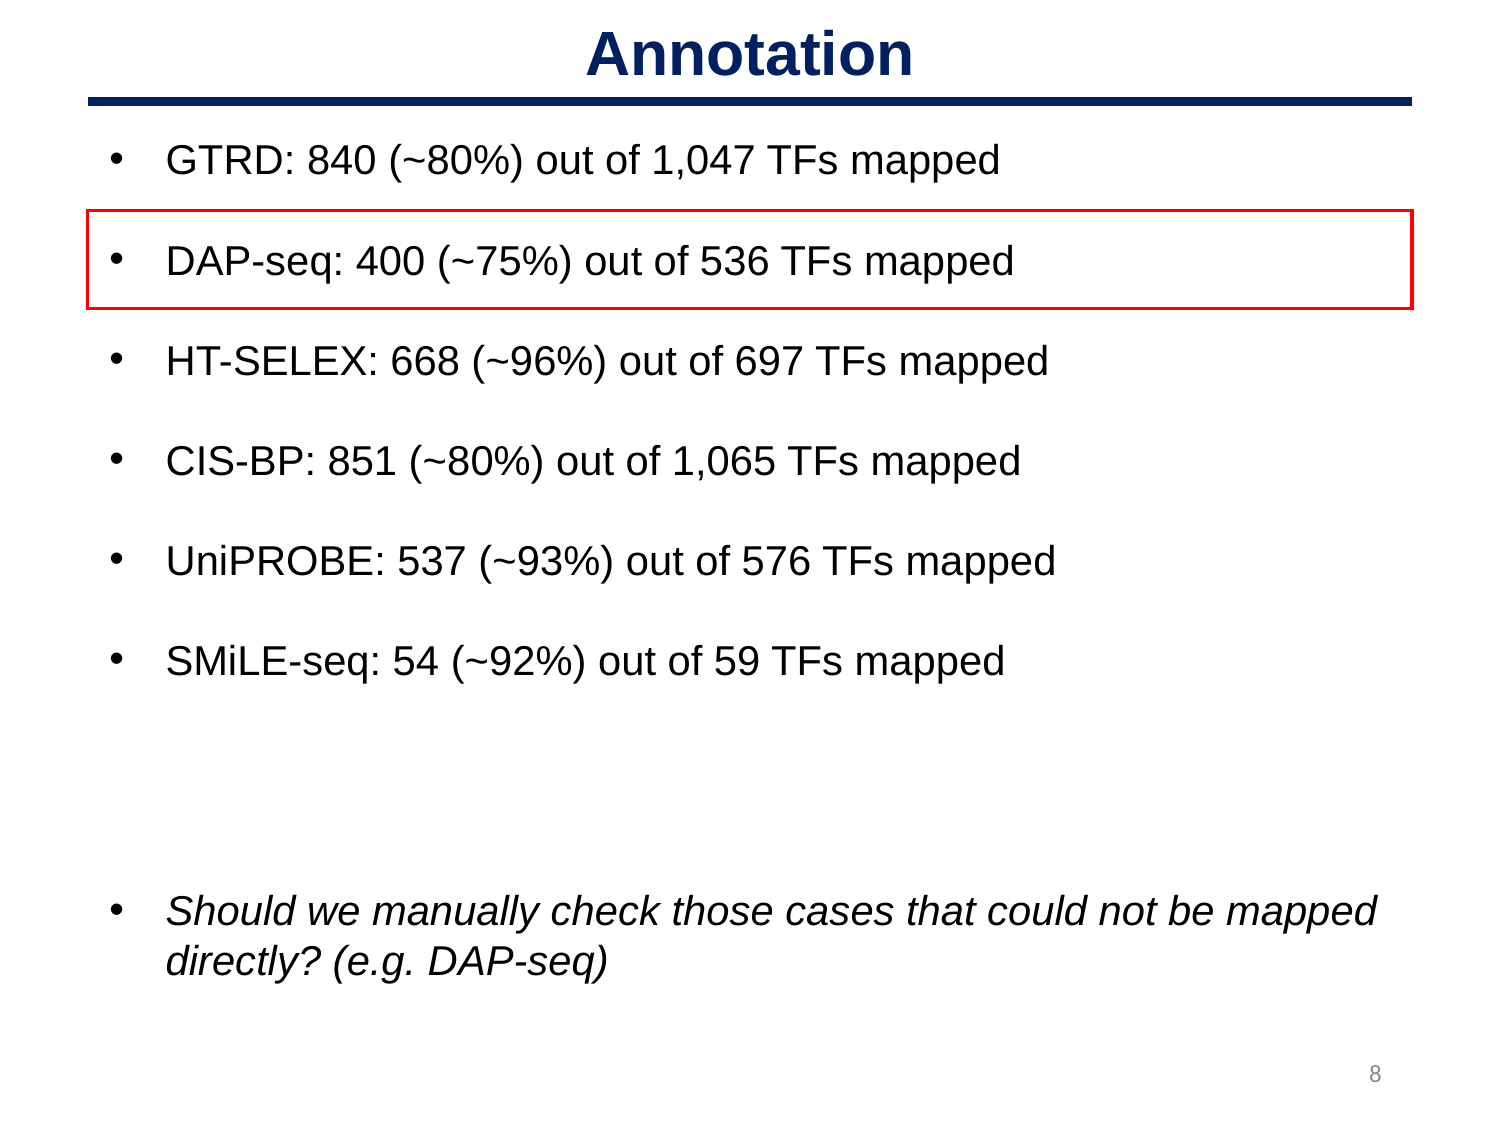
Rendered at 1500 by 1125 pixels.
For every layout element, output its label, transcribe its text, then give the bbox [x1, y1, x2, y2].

slide_number 8 [1059, 1042, 1397, 1103]
text_box GTRD: 840 (~80%) out of 1,047 TFs mapped DAP-seq: 400 (~75%) out of 536 TFs mapped HT-SELEX: 668 (~96%) out of 697 TFs mapped CIS-BP: 851 (~80%) out of 1,065 TFs mapped UniPROBE: 537 (~93%) out of 576 TFs mapped SMiLE-seq: 54 (~92%) out of 59 TFs mapped Should we manually check those cases that could not be mapped directly? (e.g. DAP-seq) [94, 309, 1406, 992]
text_box Annotation [257, 5, 1243, 95]
text_box [87, 210, 1413, 309]
text_box GTRD: 840 (~80%) out of 1,047 TFs mapped DAP-seq: 400 (~75%) out of 536 TFs mapped HT-SELEX: 668 (~96%) out of 697 TFs mapped CIS-BP: 851 (~80%) out of 1,065 TFs mapped UniPROBE: 537 (~93%) out of 576 TFs mapped SMiLE-seq: 54 (~92%) out of 59 TFs mapped Should we manually check those cases that could not be mapped directly? (e.g. DAP-seq) [94, 126, 1406, 210]
